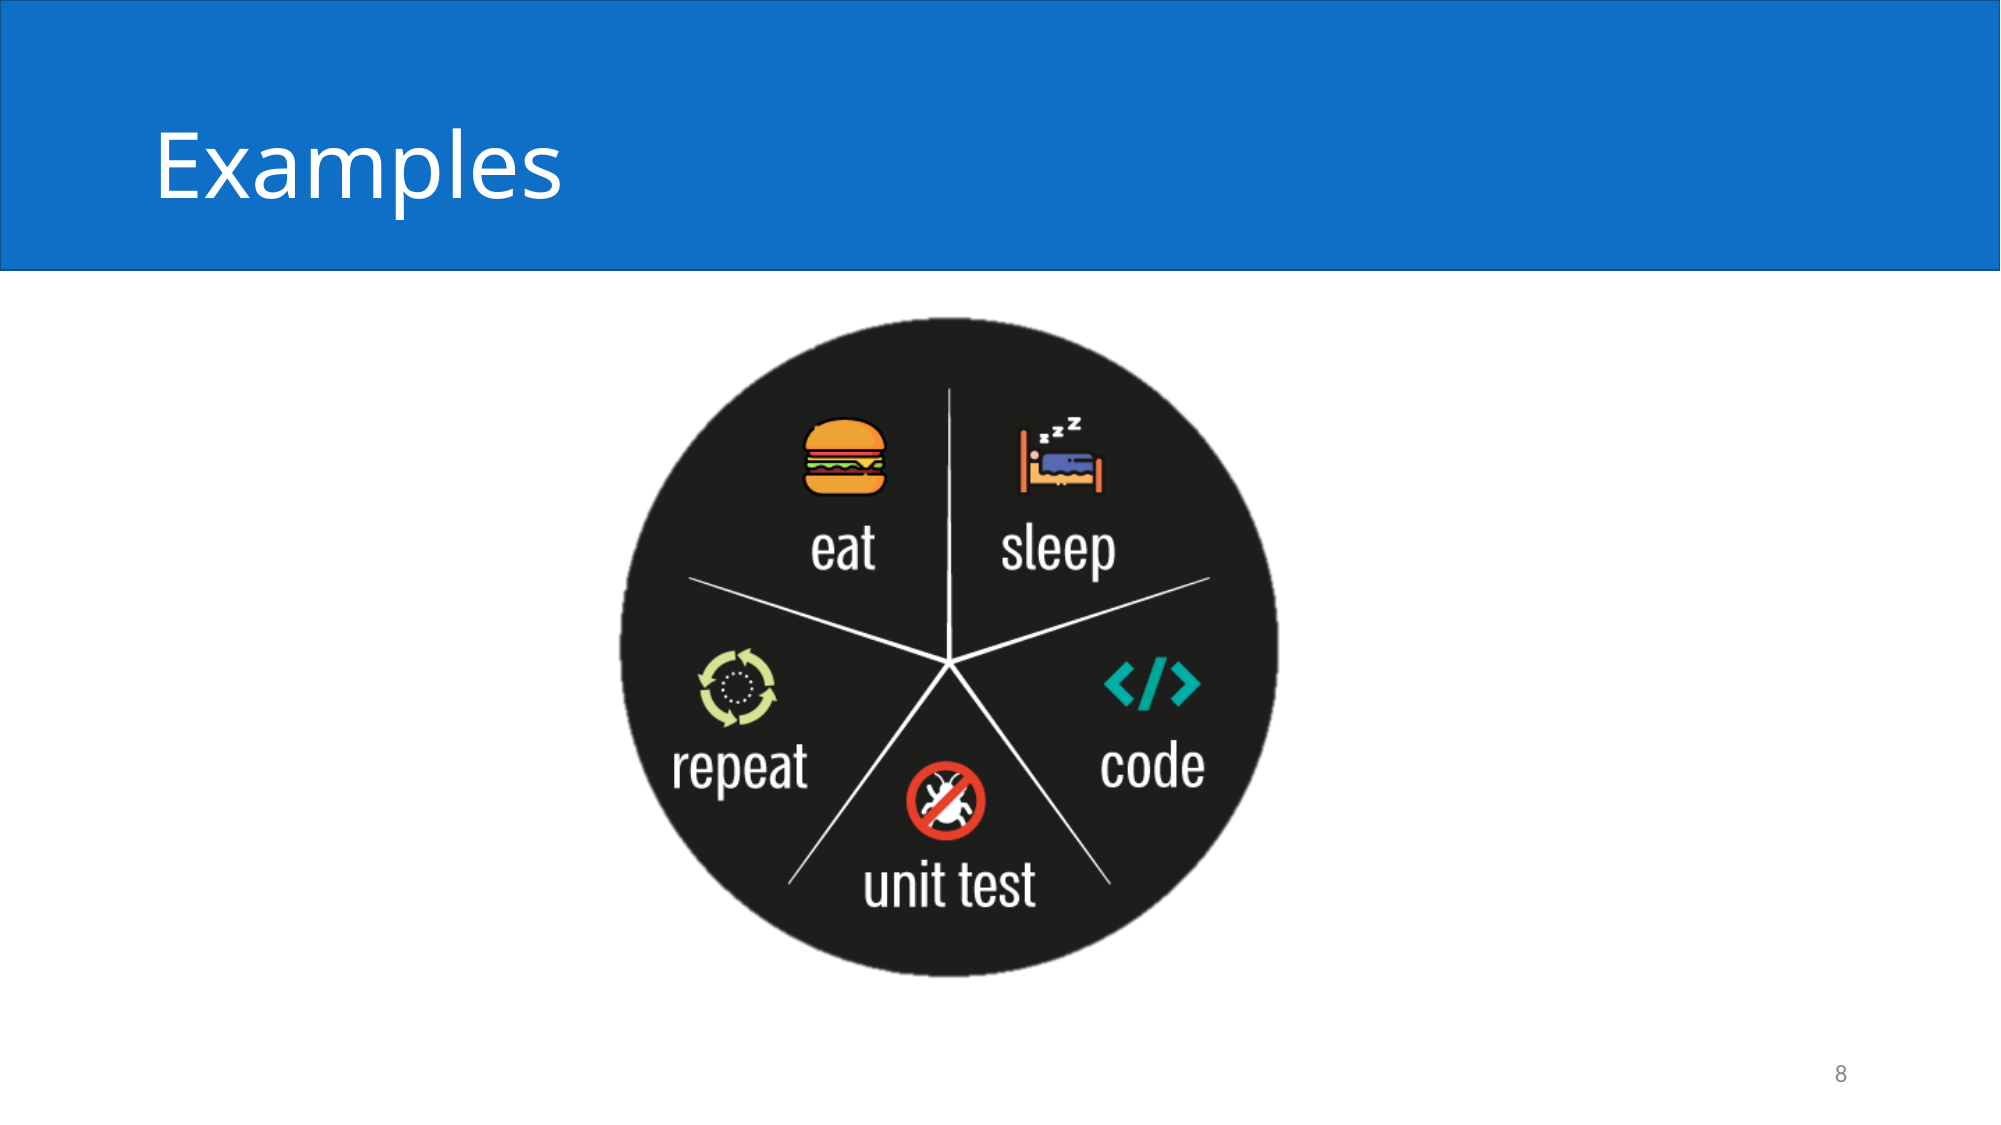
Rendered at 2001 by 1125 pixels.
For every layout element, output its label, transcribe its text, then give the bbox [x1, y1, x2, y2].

slide_number 8 [1412, 1042, 1863, 1103]
picture [391, 299, 1505, 995]
text_box [0, 0, 2000, 271]
title Examples [137, 59, 1863, 278]
